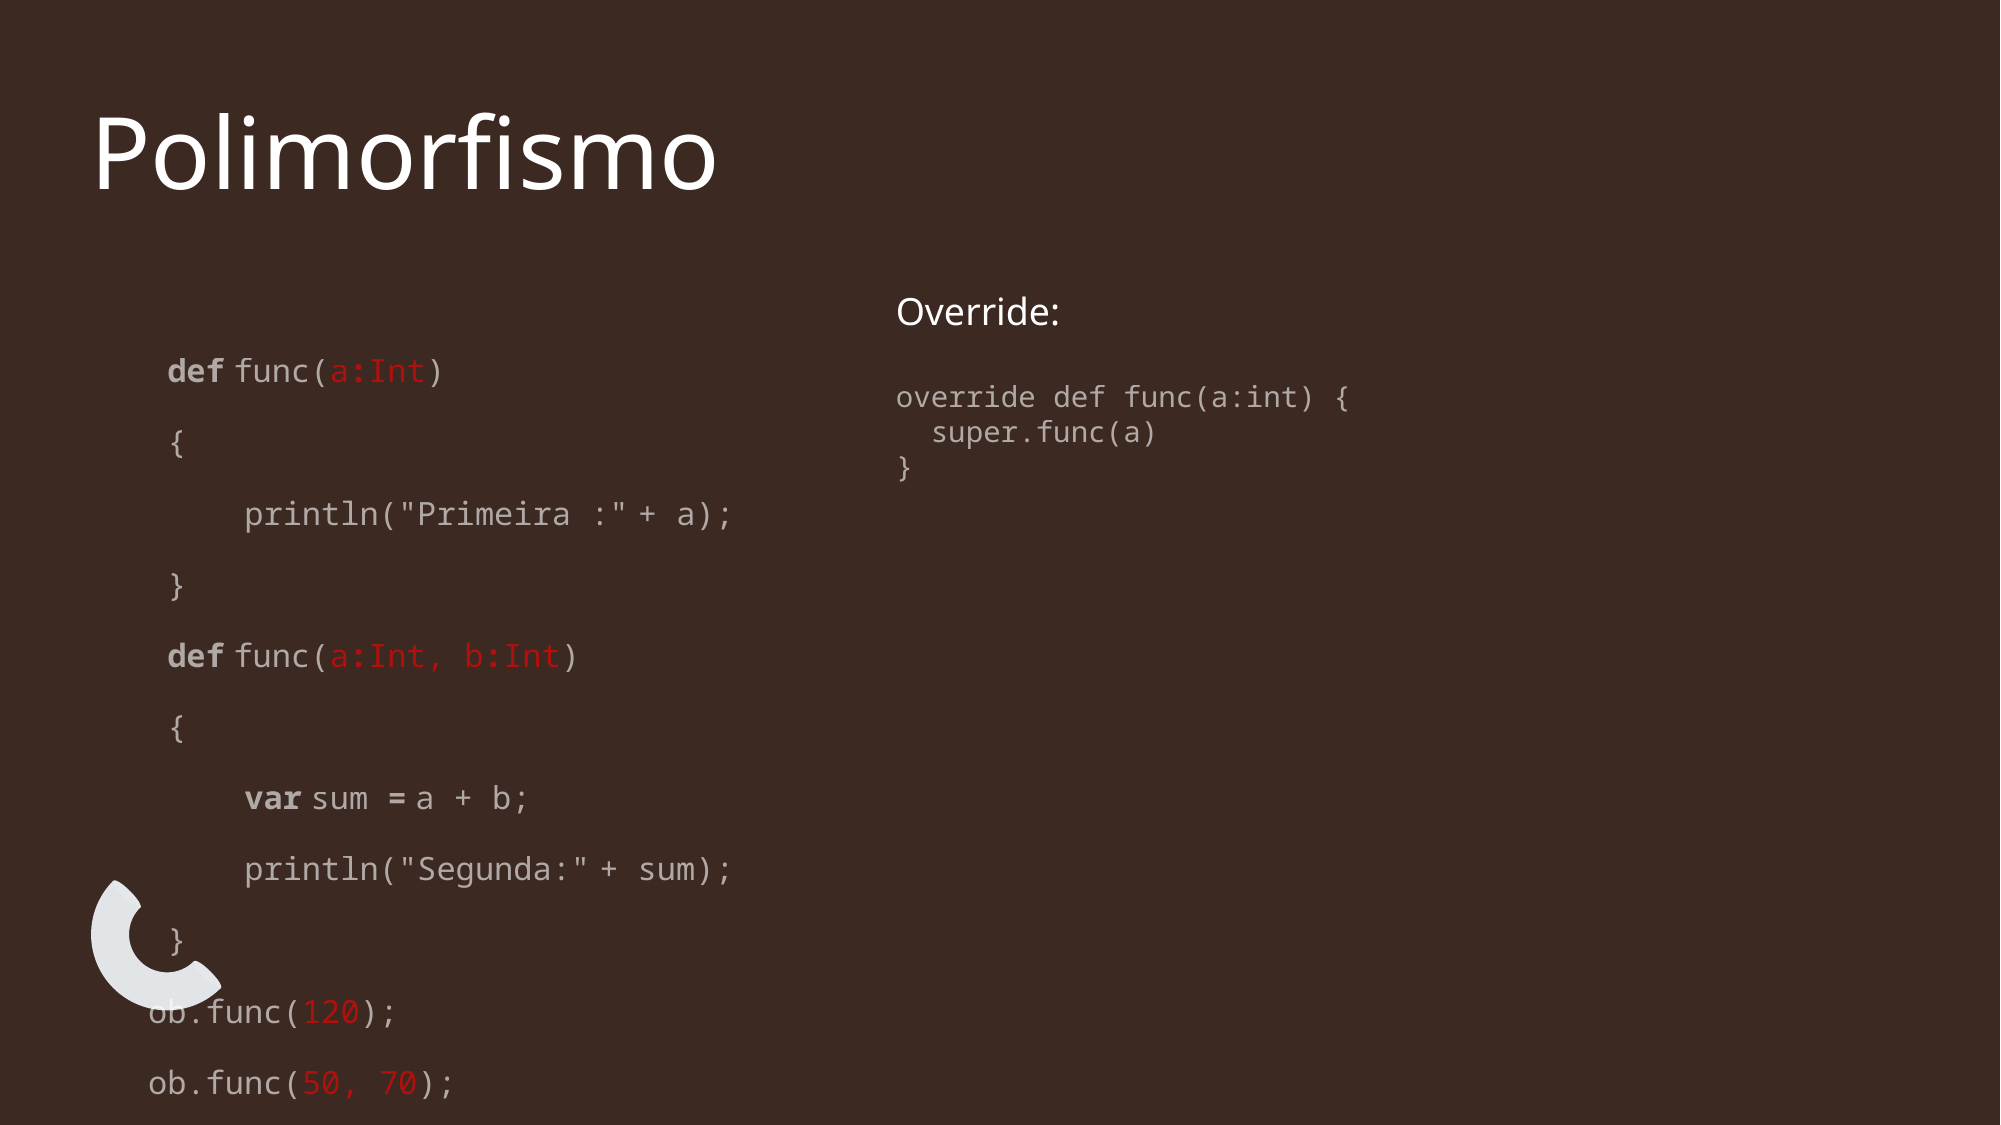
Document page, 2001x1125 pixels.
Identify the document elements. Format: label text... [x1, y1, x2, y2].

title Polimorfismo [90, 90, 1910, 309]
text_box Override: override def func(a:int) { super.func(a) } [881, 281, 1525, 491]
list def func(a:Int) { println("Primeira :" + a); } def func(a:Int, b:Int) { var sum = a + b; println("Segunda:" + sum); } ob.func(120); ob.func(50, 70); [90, 346, 1910, 1110]
